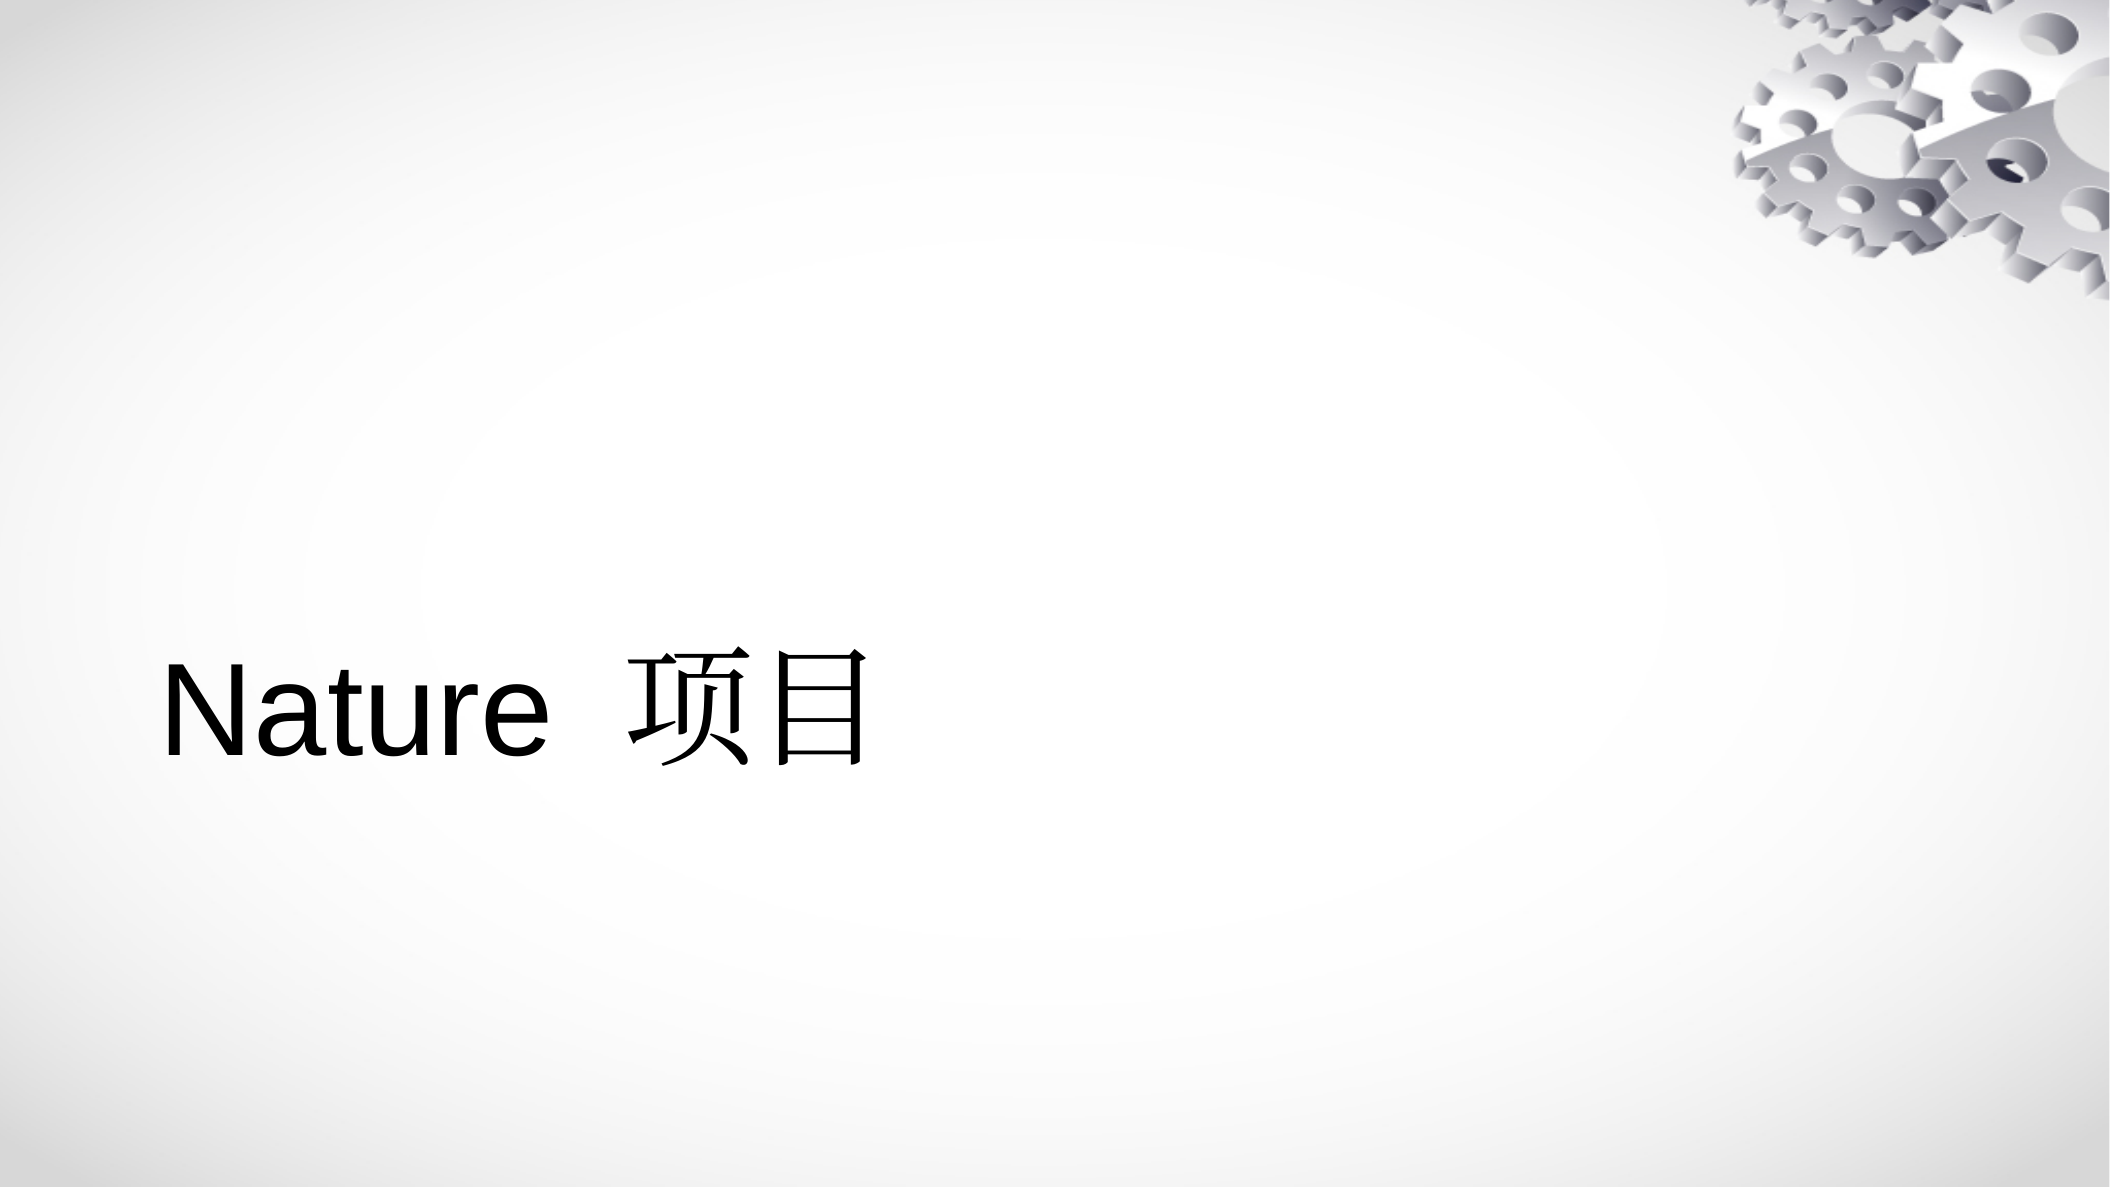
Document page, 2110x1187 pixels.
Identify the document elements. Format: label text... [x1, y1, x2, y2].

title Nature 项目 [143, 295, 1964, 790]
picture [0, 0, 2110, 1187]
